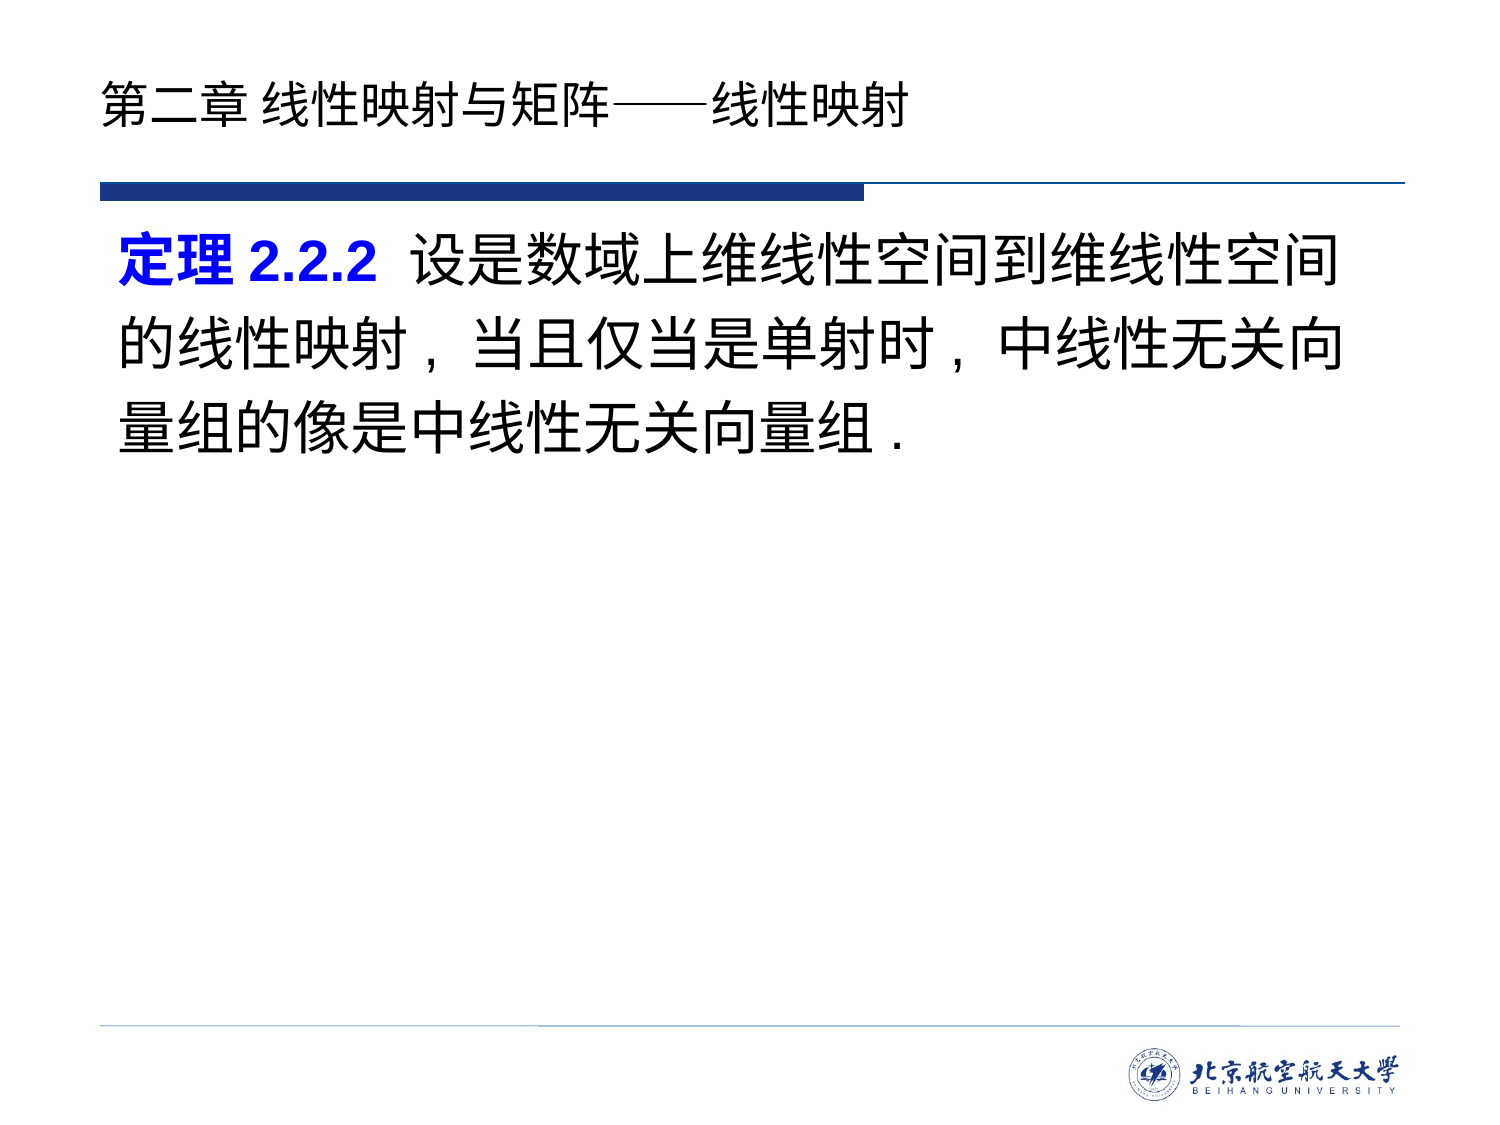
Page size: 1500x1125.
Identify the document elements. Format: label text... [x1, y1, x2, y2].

picture [1114, 1041, 1412, 1108]
title 第二章 线性映射与矩阵——线性映射 [83, 29, 1397, 141]
